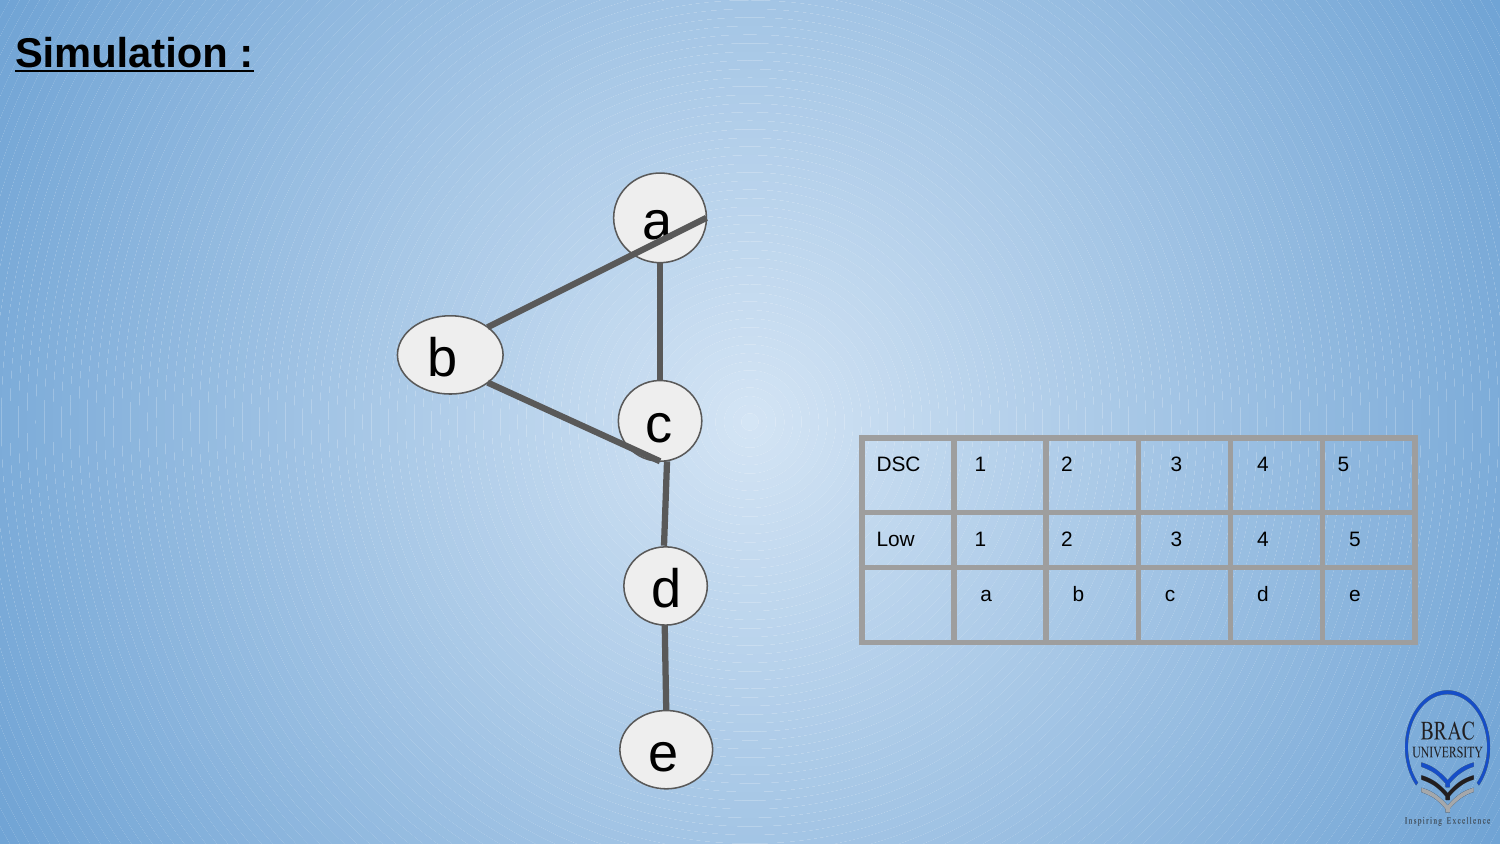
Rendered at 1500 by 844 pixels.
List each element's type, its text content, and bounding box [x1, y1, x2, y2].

table_header DSC [865, 441, 951, 510]
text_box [663, 461, 668, 546]
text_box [487, 382, 619, 422]
text_box b [397, 315, 504, 395]
table_cell e [1325, 570, 1412, 640]
table_cell [865, 570, 951, 640]
text_box Simulation : [0, 10, 1169, 161]
text_box c [619, 380, 702, 461]
table_cell 4 [1233, 515, 1320, 565]
text_box e [619, 710, 713, 789]
table_cell 2 [1049, 515, 1136, 565]
table_header 3 [1141, 441, 1228, 510]
table_header 2 [1049, 441, 1136, 510]
table_cell Low [865, 515, 951, 565]
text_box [487, 249, 628, 328]
text_box d [623, 547, 708, 625]
table_cell a [957, 570, 1043, 640]
picture [1395, 680, 1500, 836]
text_box [854, 655, 1428, 722]
table_cell d [1233, 570, 1320, 640]
text_box a [613, 173, 707, 252]
table_header 4 [1233, 441, 1320, 510]
table_cell c [1141, 570, 1228, 640]
table_header 5 [1325, 441, 1412, 510]
table_header 1 [957, 441, 1043, 510]
table_cell 5 [1325, 515, 1412, 565]
text_box a [637, 222, 707, 263]
table_cell 3 [1141, 515, 1228, 565]
table_cell b [1049, 570, 1136, 640]
table_cell 1 [957, 515, 1043, 565]
